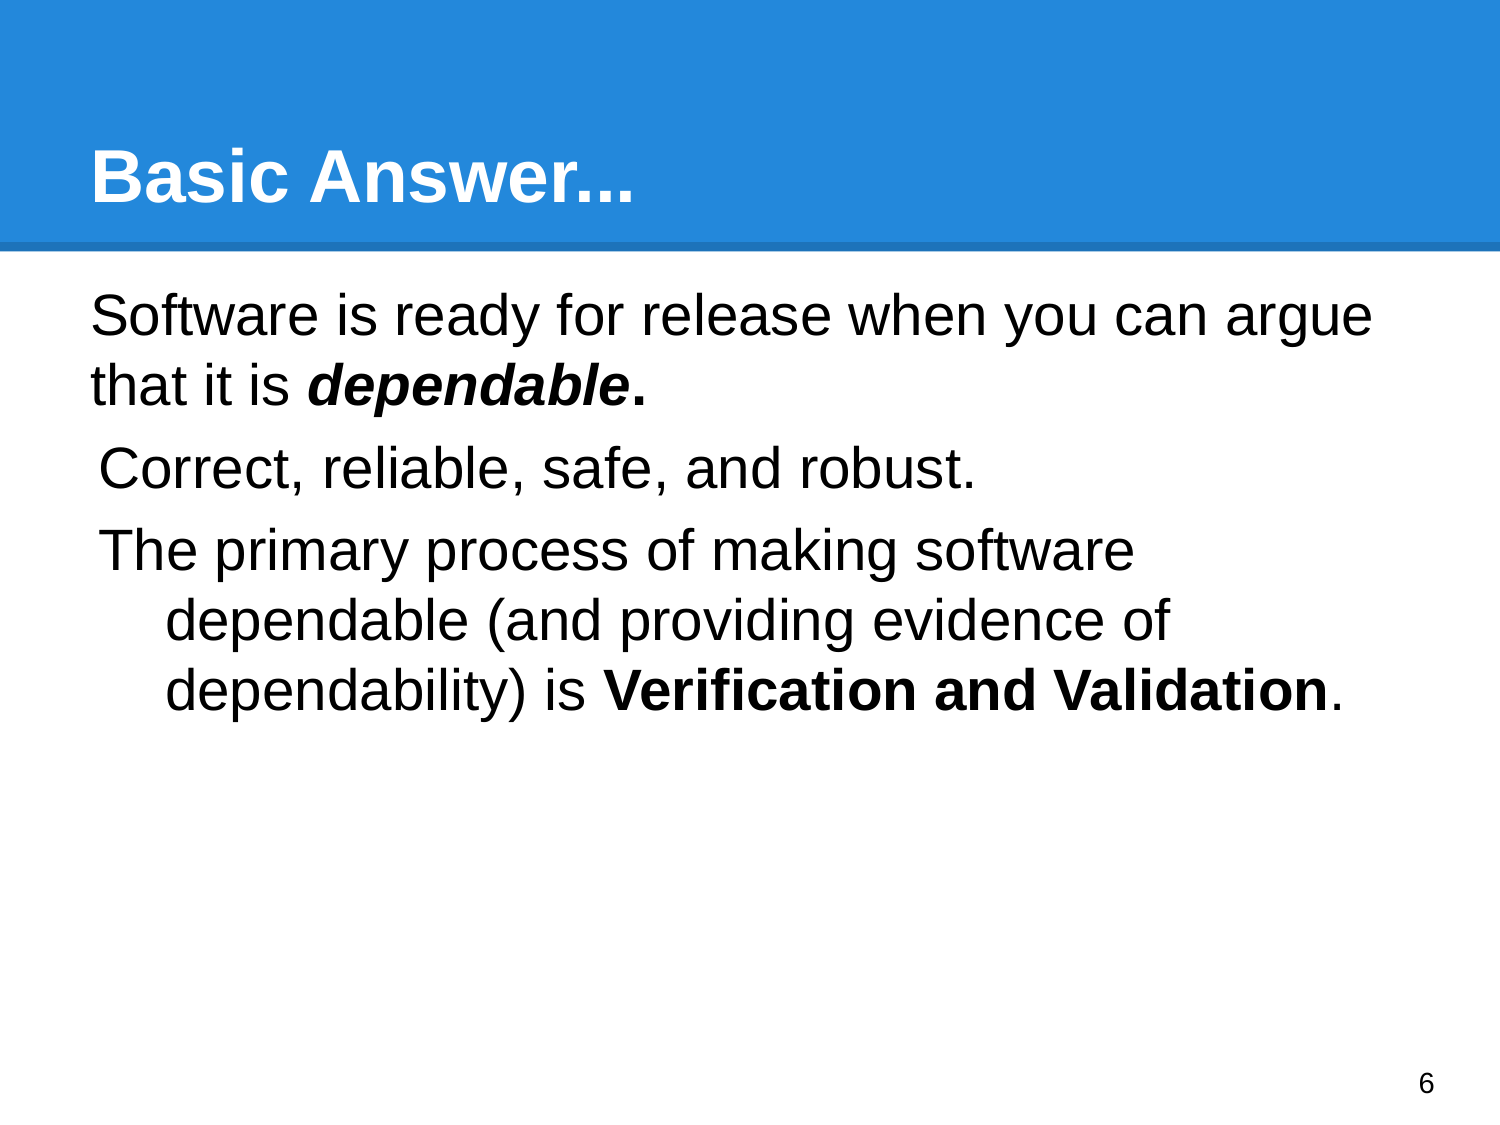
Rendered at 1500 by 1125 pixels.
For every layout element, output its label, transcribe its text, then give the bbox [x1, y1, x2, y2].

slide_number ‹#› [1403, 1038, 1494, 1125]
title Basic Answer... [75, 45, 1425, 233]
list Software is ready for release when you can argue that it is dependable. Correct, reliable, safe, and robust. The primary process of making software dependable (and providing evidence of dependability) is Verification and Validation. [75, 262, 1425, 1078]
